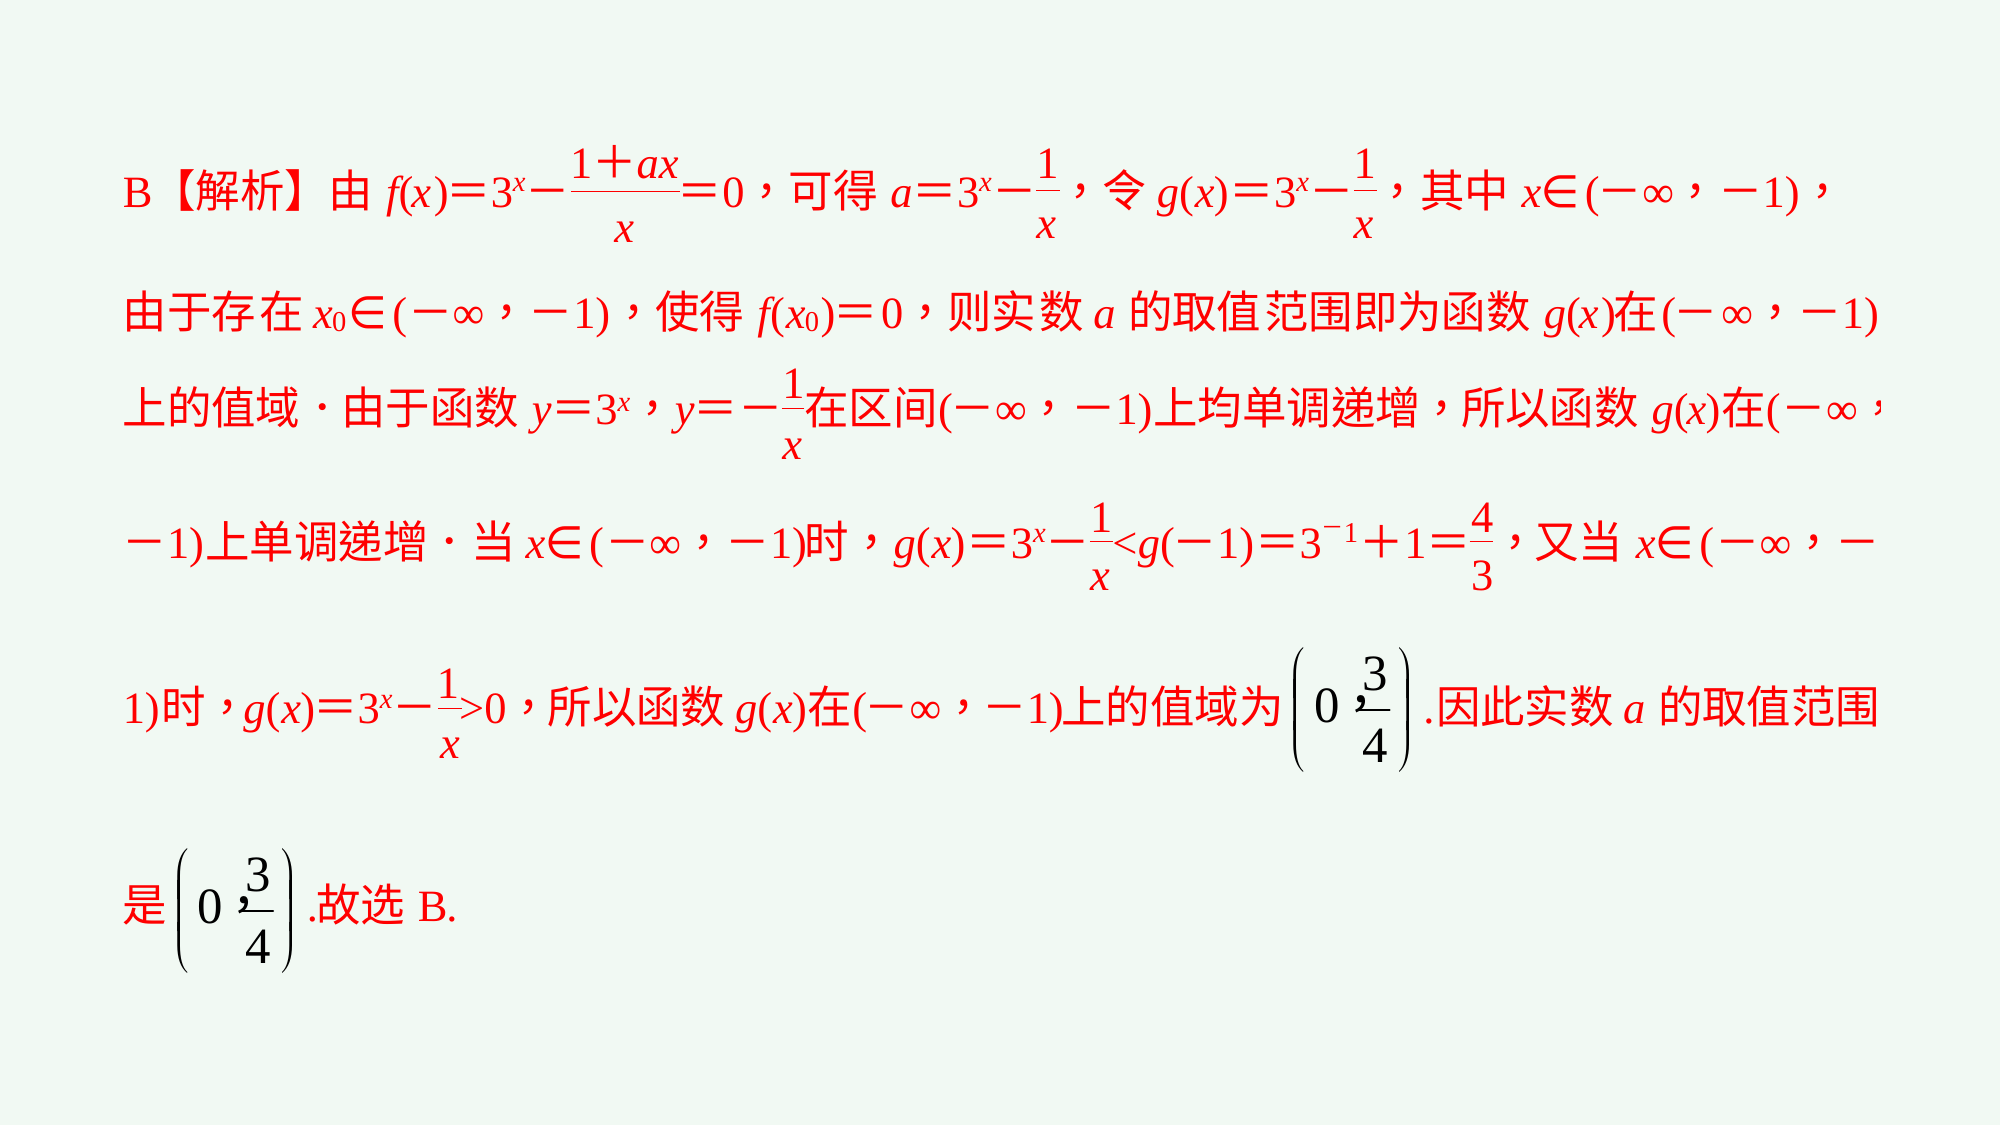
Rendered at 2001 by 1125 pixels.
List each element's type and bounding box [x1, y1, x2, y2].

text_box [122, 133, 1881, 1011]
